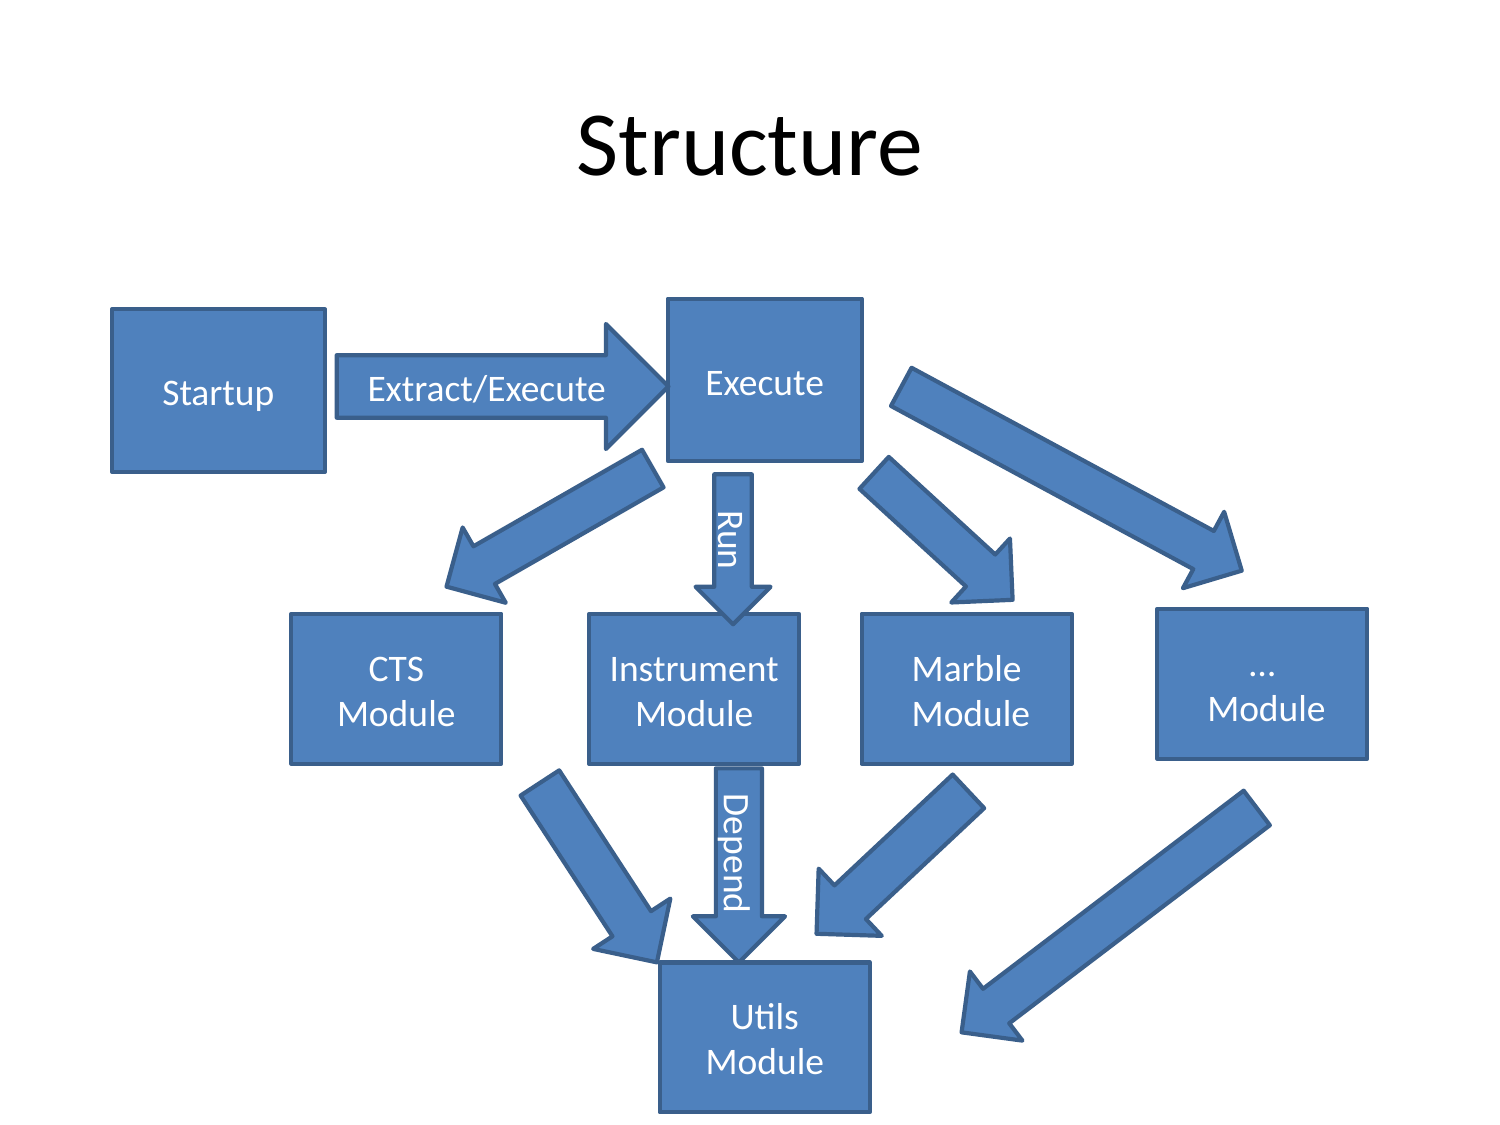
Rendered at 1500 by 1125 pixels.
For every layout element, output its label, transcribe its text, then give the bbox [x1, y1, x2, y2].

text_box Utils Module [658, 960, 872, 1114]
title Structure [75, 45, 1425, 233]
text_box [959, 788, 1272, 1043]
text_box Execute [666, 297, 864, 463]
text_box Instrument Module [587, 612, 801, 766]
text_box CTS Module [289, 612, 503, 766]
text_box [857, 454, 1015, 605]
text_box Run [693, 472, 773, 627]
text_box [444, 447, 666, 605]
text_box Startup [110, 307, 327, 474]
text_box [518, 768, 673, 965]
text_box Depend [690, 766, 787, 965]
text_box Marble Module [860, 612, 1074, 766]
text_box … Module [1155, 607, 1369, 761]
text_box [889, 365, 1244, 591]
text_box Extract/Execute [334, 322, 671, 451]
text_box [814, 772, 987, 938]
